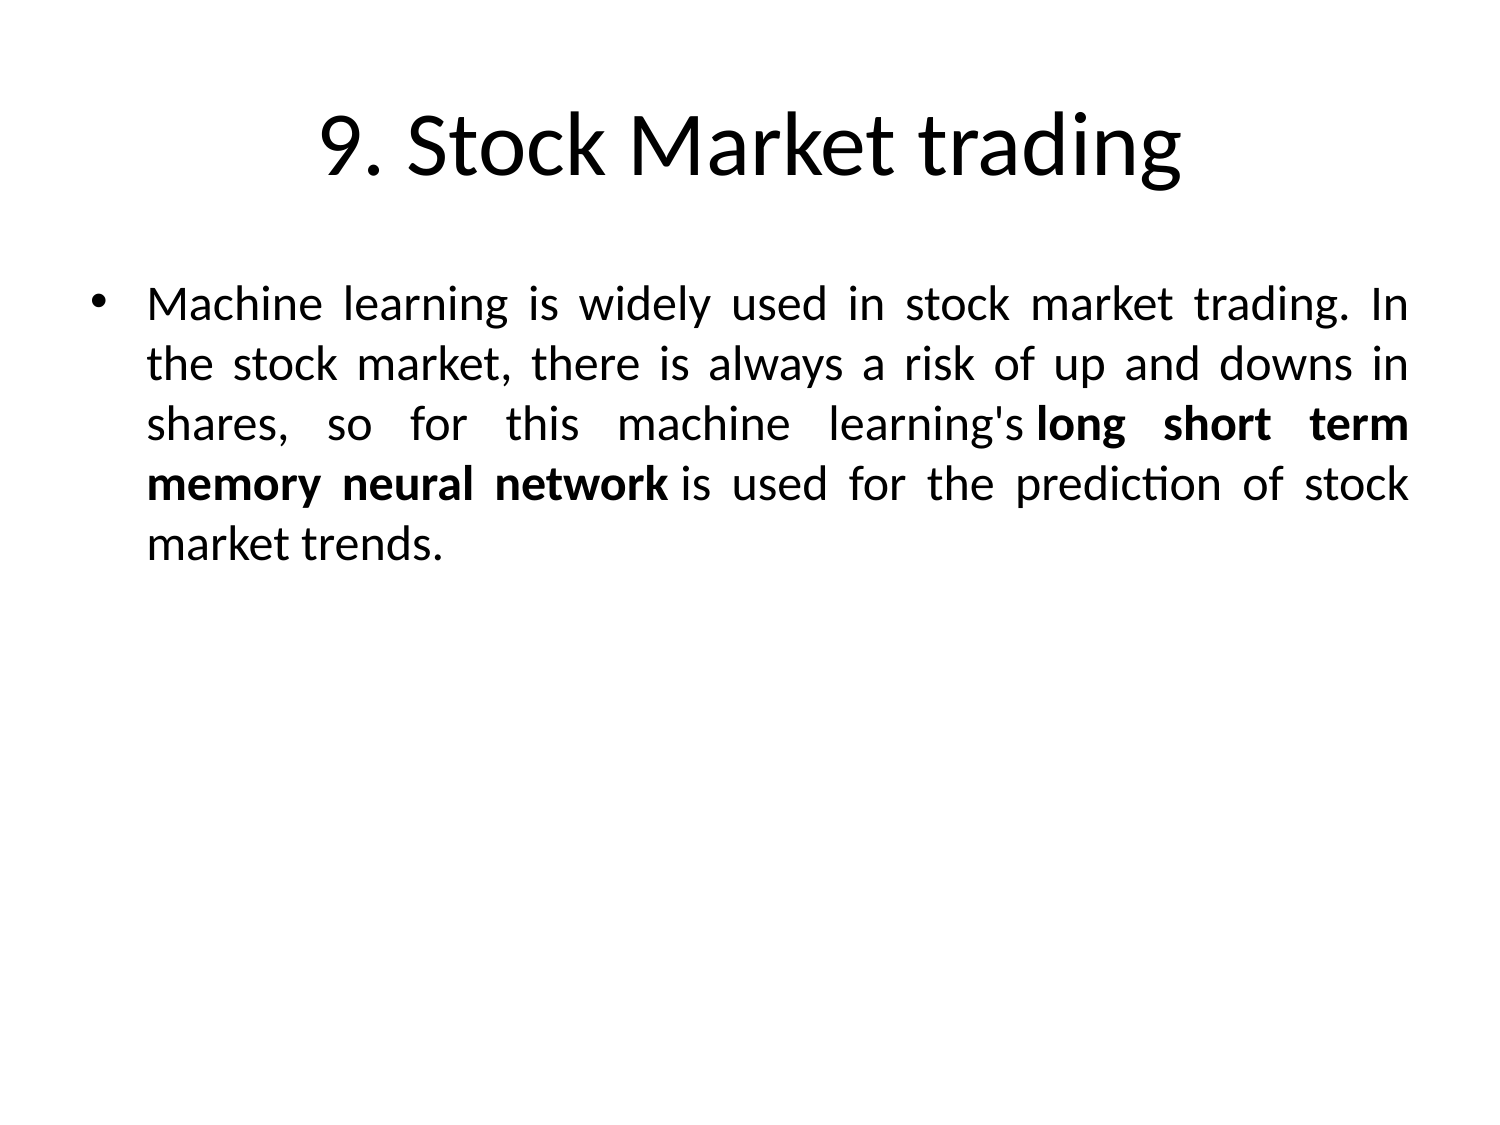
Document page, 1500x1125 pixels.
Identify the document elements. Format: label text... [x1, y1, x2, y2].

title 9. Stock Market trading [75, 45, 1425, 233]
list Machine learning is widely used in stock market trading. In the stock market, there is always a risk of up and downs in shares, so for this machine learning's long short term memory neural network is used for the prediction of stock market trends. [75, 262, 1425, 1005]
